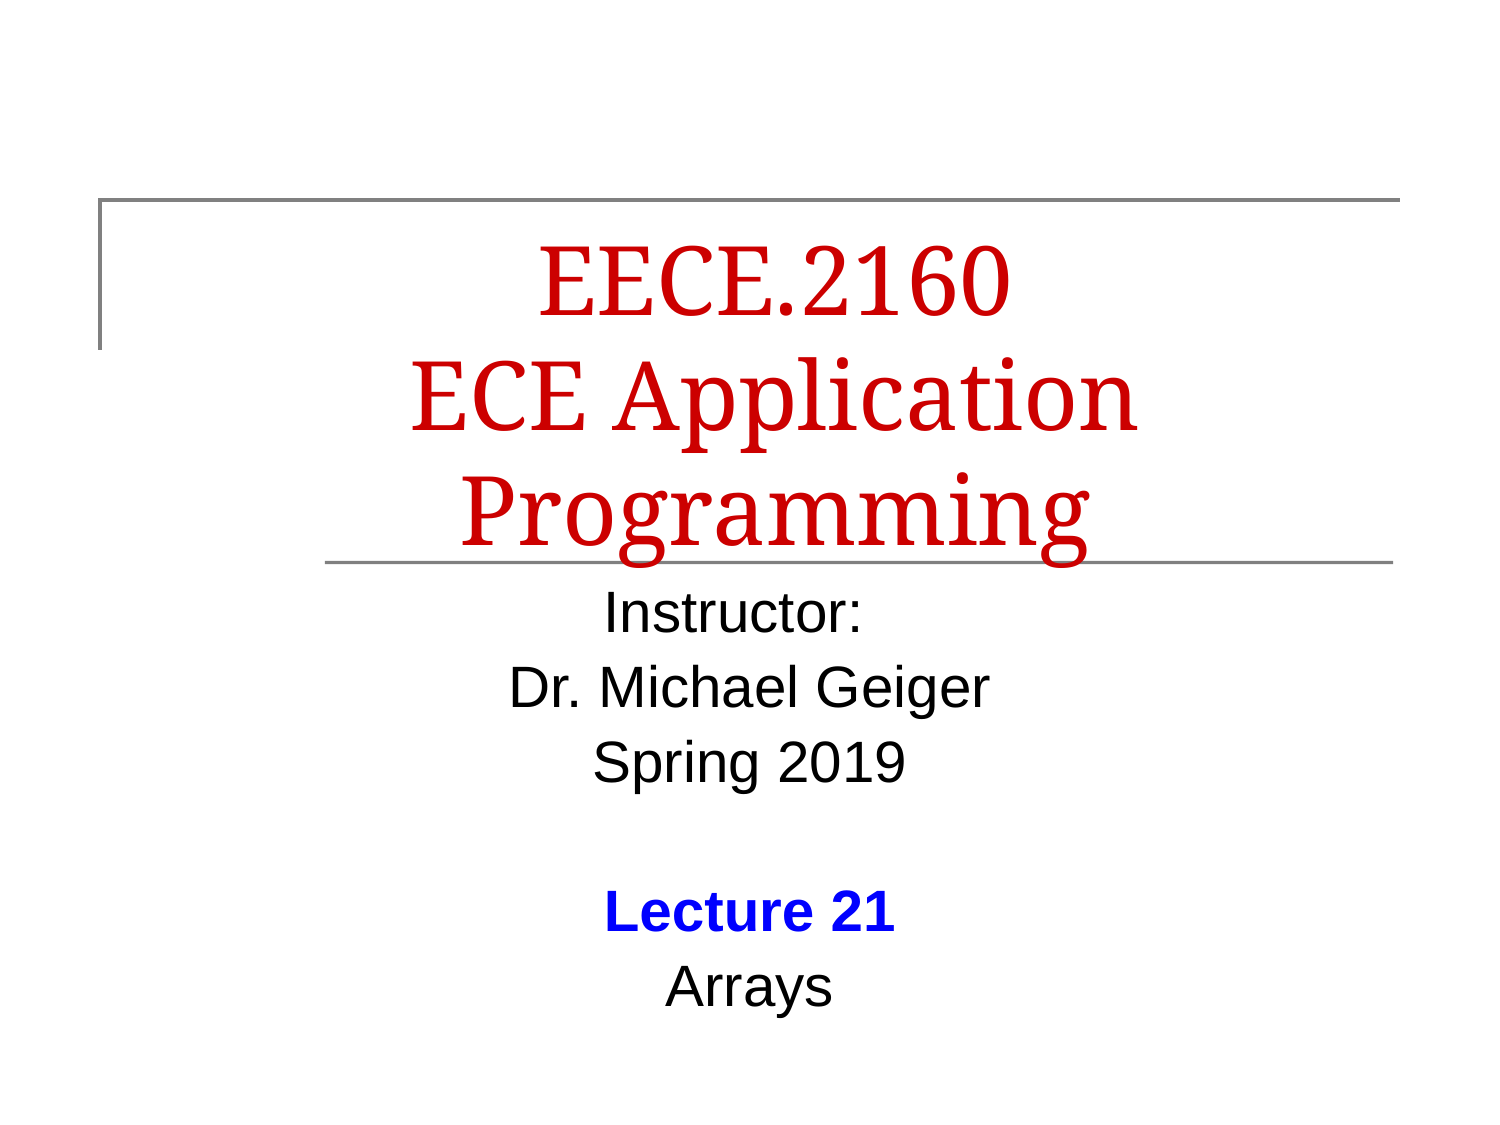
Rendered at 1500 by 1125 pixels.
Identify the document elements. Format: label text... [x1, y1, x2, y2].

title EECE.2160 ECE Application Programming [150, 212, 1401, 563]
subtitle Instructor: Dr. Michael Geiger Spring 2019 Lecture 21 Arrays [0, 575, 1500, 1075]
